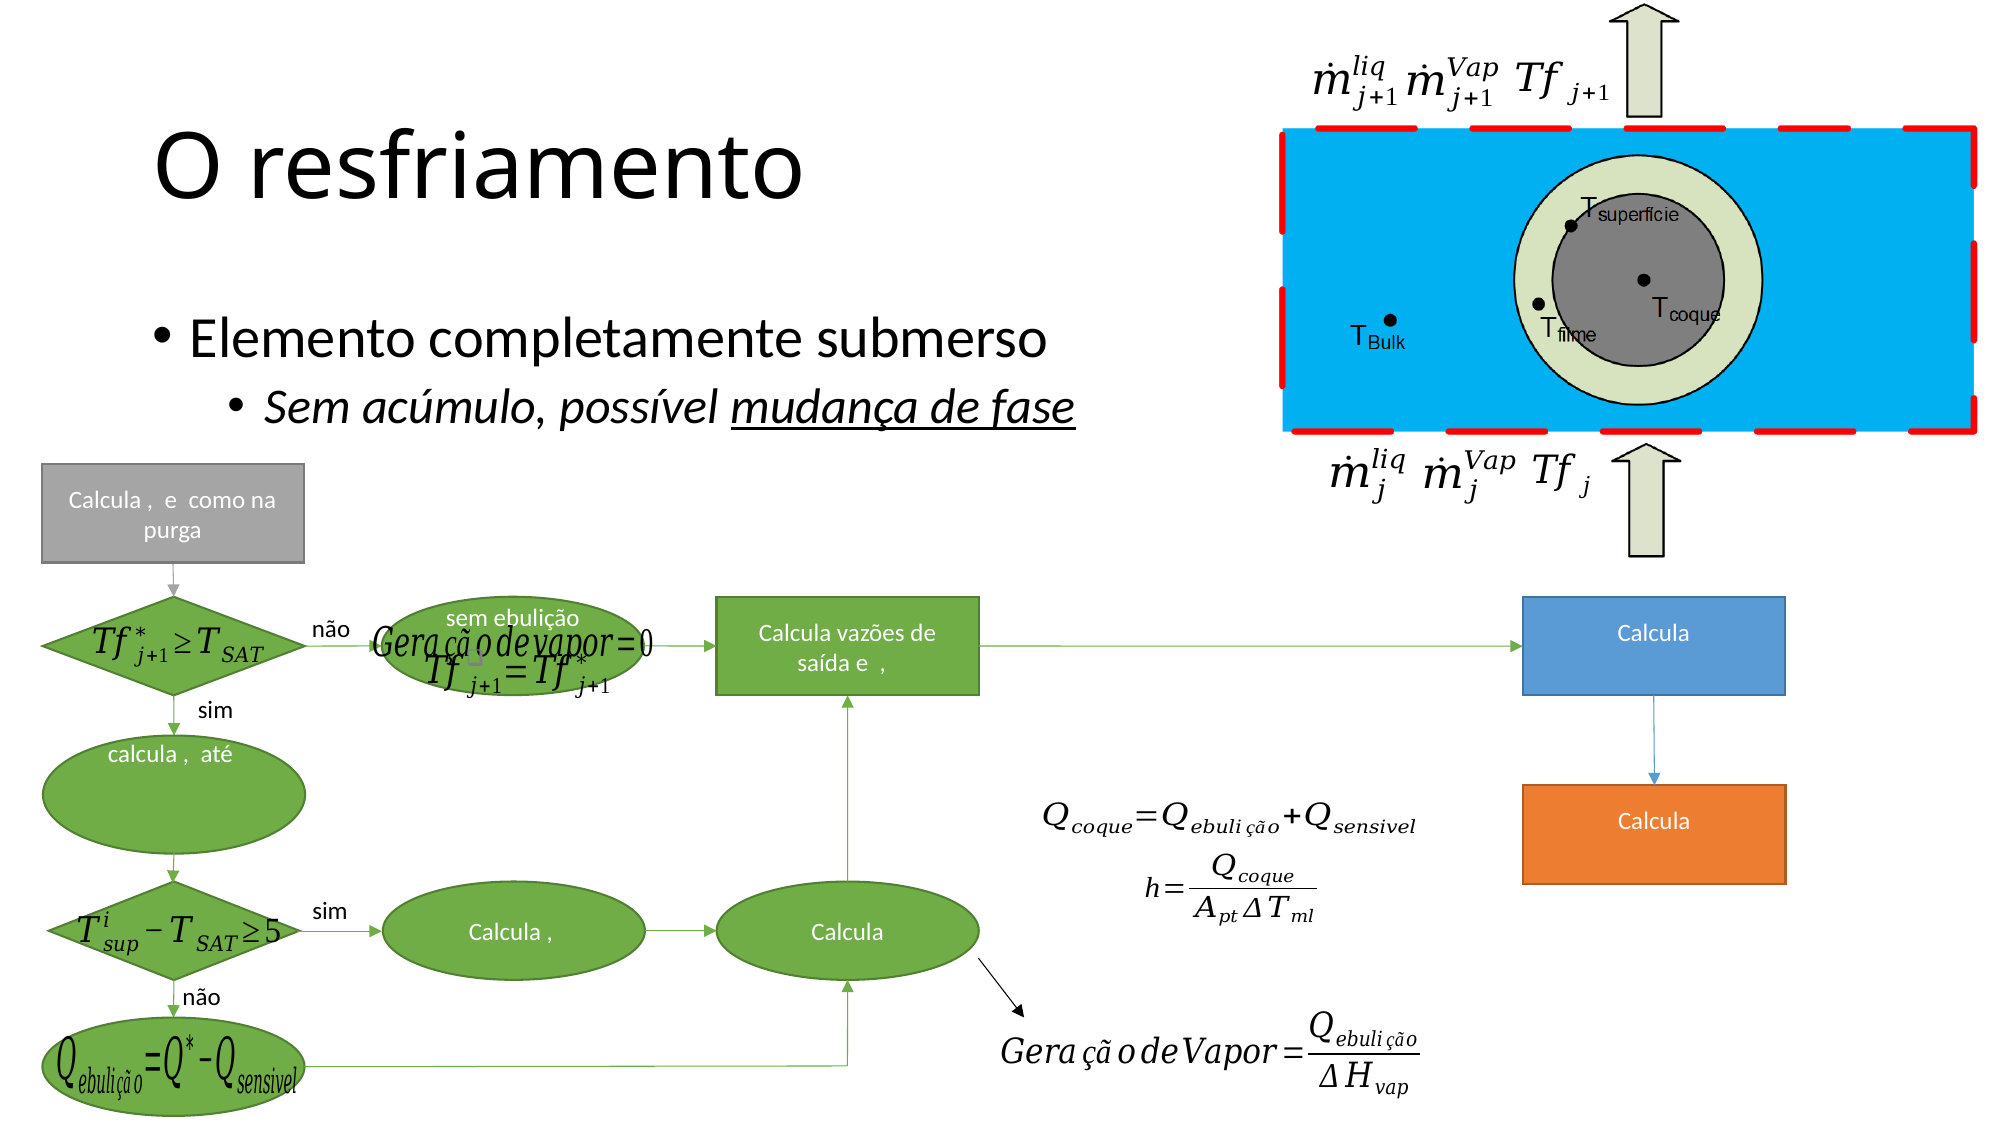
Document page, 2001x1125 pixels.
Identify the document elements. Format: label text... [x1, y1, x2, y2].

text_box não [174, 981, 236, 1018]
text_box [1273, 0, 1986, 560]
list Elemento completamente submerso Sem acúmulo, possível mudança de fase [137, 299, 1273, 462]
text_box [42, 596, 305, 696]
text_box não [305, 605, 366, 645]
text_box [48, 881, 300, 981]
text_box [41, 734, 307, 855]
text_box sim [183, 696, 249, 732]
title O resfriamento [137, 59, 1273, 278]
text_box sim [300, 887, 363, 931]
text_box não [167, 981, 173, 1016]
text_box [41, 1016, 306, 1117]
text_box sem ebulição [380, 595, 643, 697]
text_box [978, 958, 1025, 1018]
